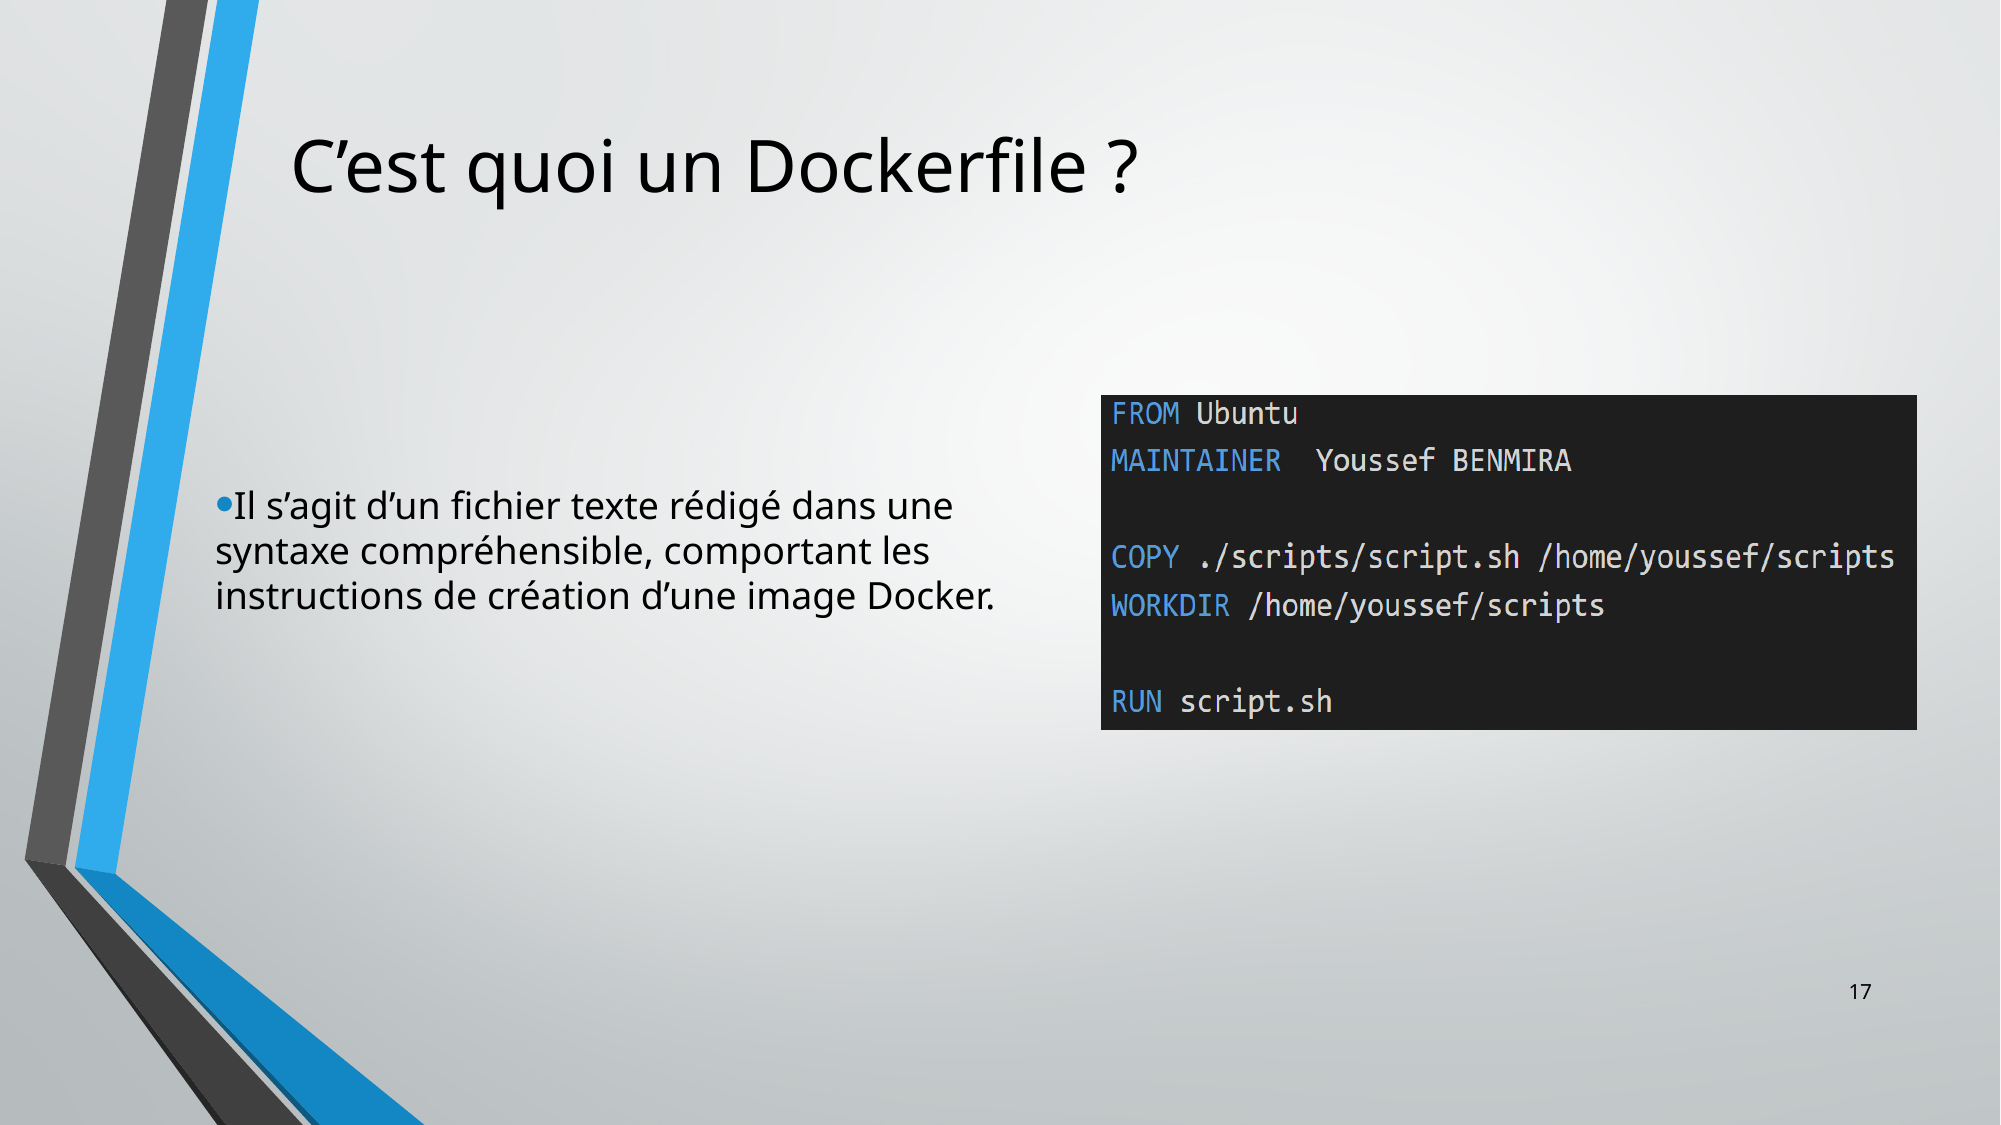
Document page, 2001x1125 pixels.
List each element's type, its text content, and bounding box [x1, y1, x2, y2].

text_box Il s’agit d’un fichier texte rédigé dans une syntaxe compréhensible, comportant les instructions de création d’une image Docker. [199, 424, 1072, 674]
picture [1101, 395, 1918, 731]
slide_number 17 [1796, 962, 1887, 1023]
title C’est quoi un Dockerfile ? [243, 112, 1187, 216]
